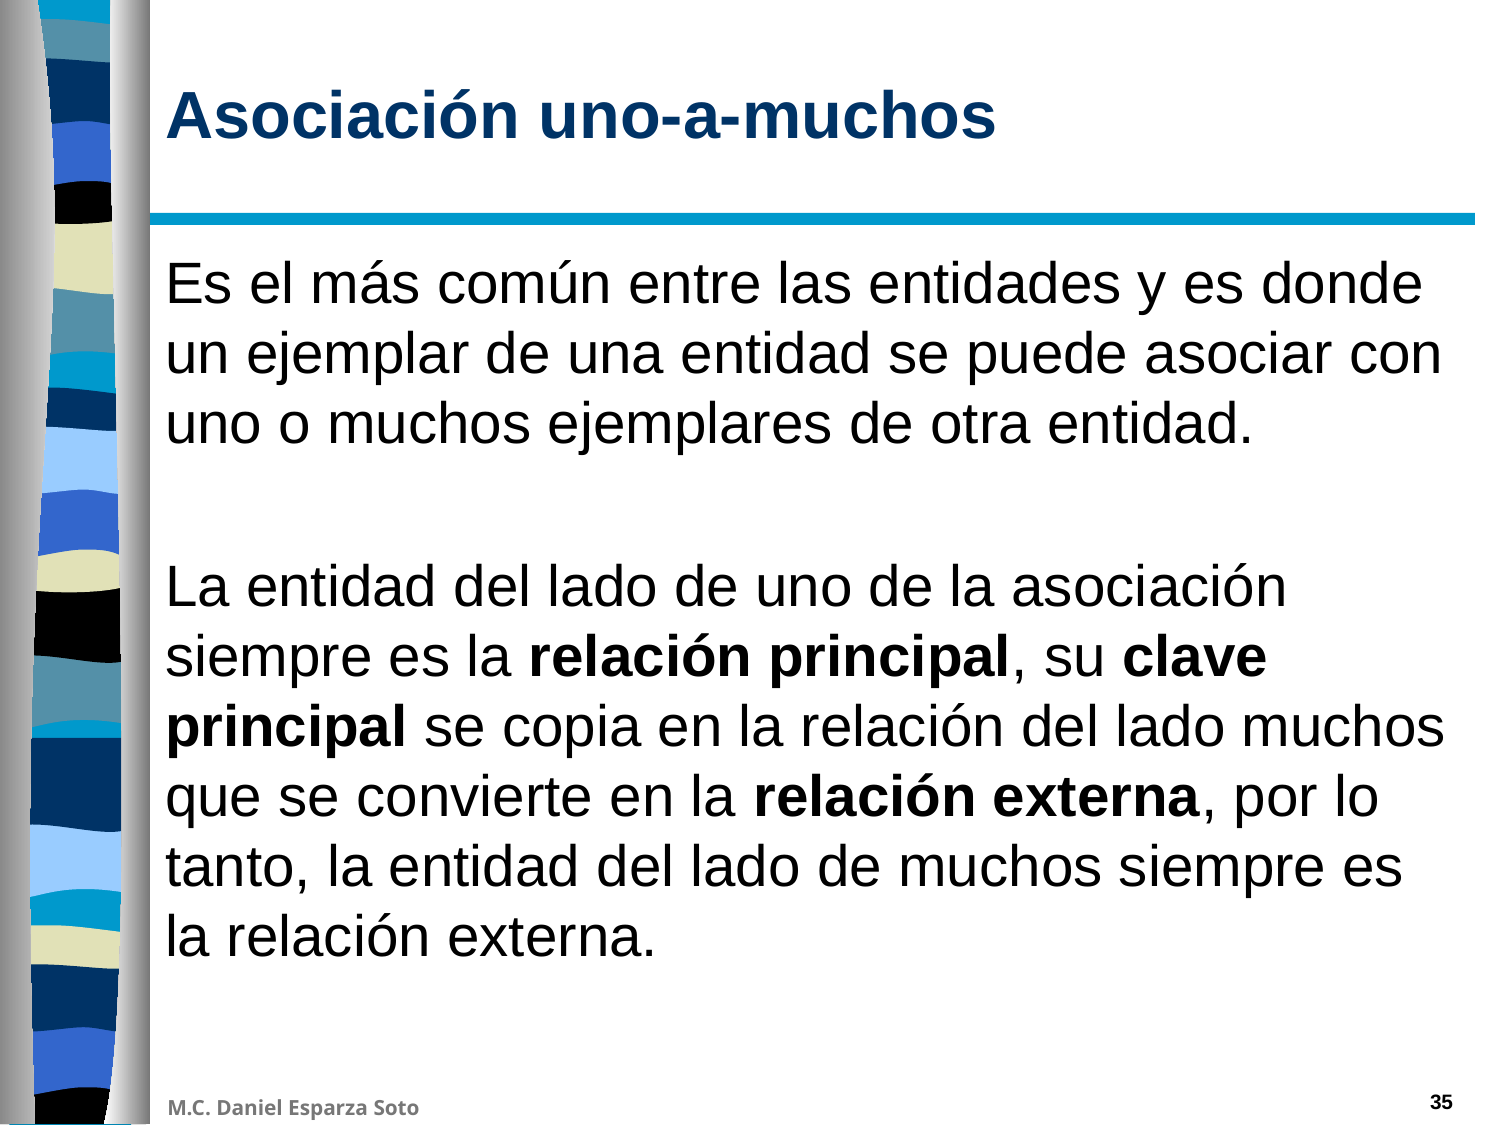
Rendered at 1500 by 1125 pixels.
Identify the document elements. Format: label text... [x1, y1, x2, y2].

list Es el más común entre las entidades y es donde un ejemplar de una entidad se puede asociar con uno o muchos ejemplares de otra entidad. La entidad del lado de uno de la asociación siempre es la relación principal, su clave principal se copia en la relación del lado muchos que se convierte en la relación externa, por lo tanto, la entidad del lado de muchos siempre es la relación externa. [149, 237, 1468, 1101]
slide_number 35 [1155, 1081, 1469, 1122]
title Asociación uno-a-muchos [149, 18, 1468, 207]
